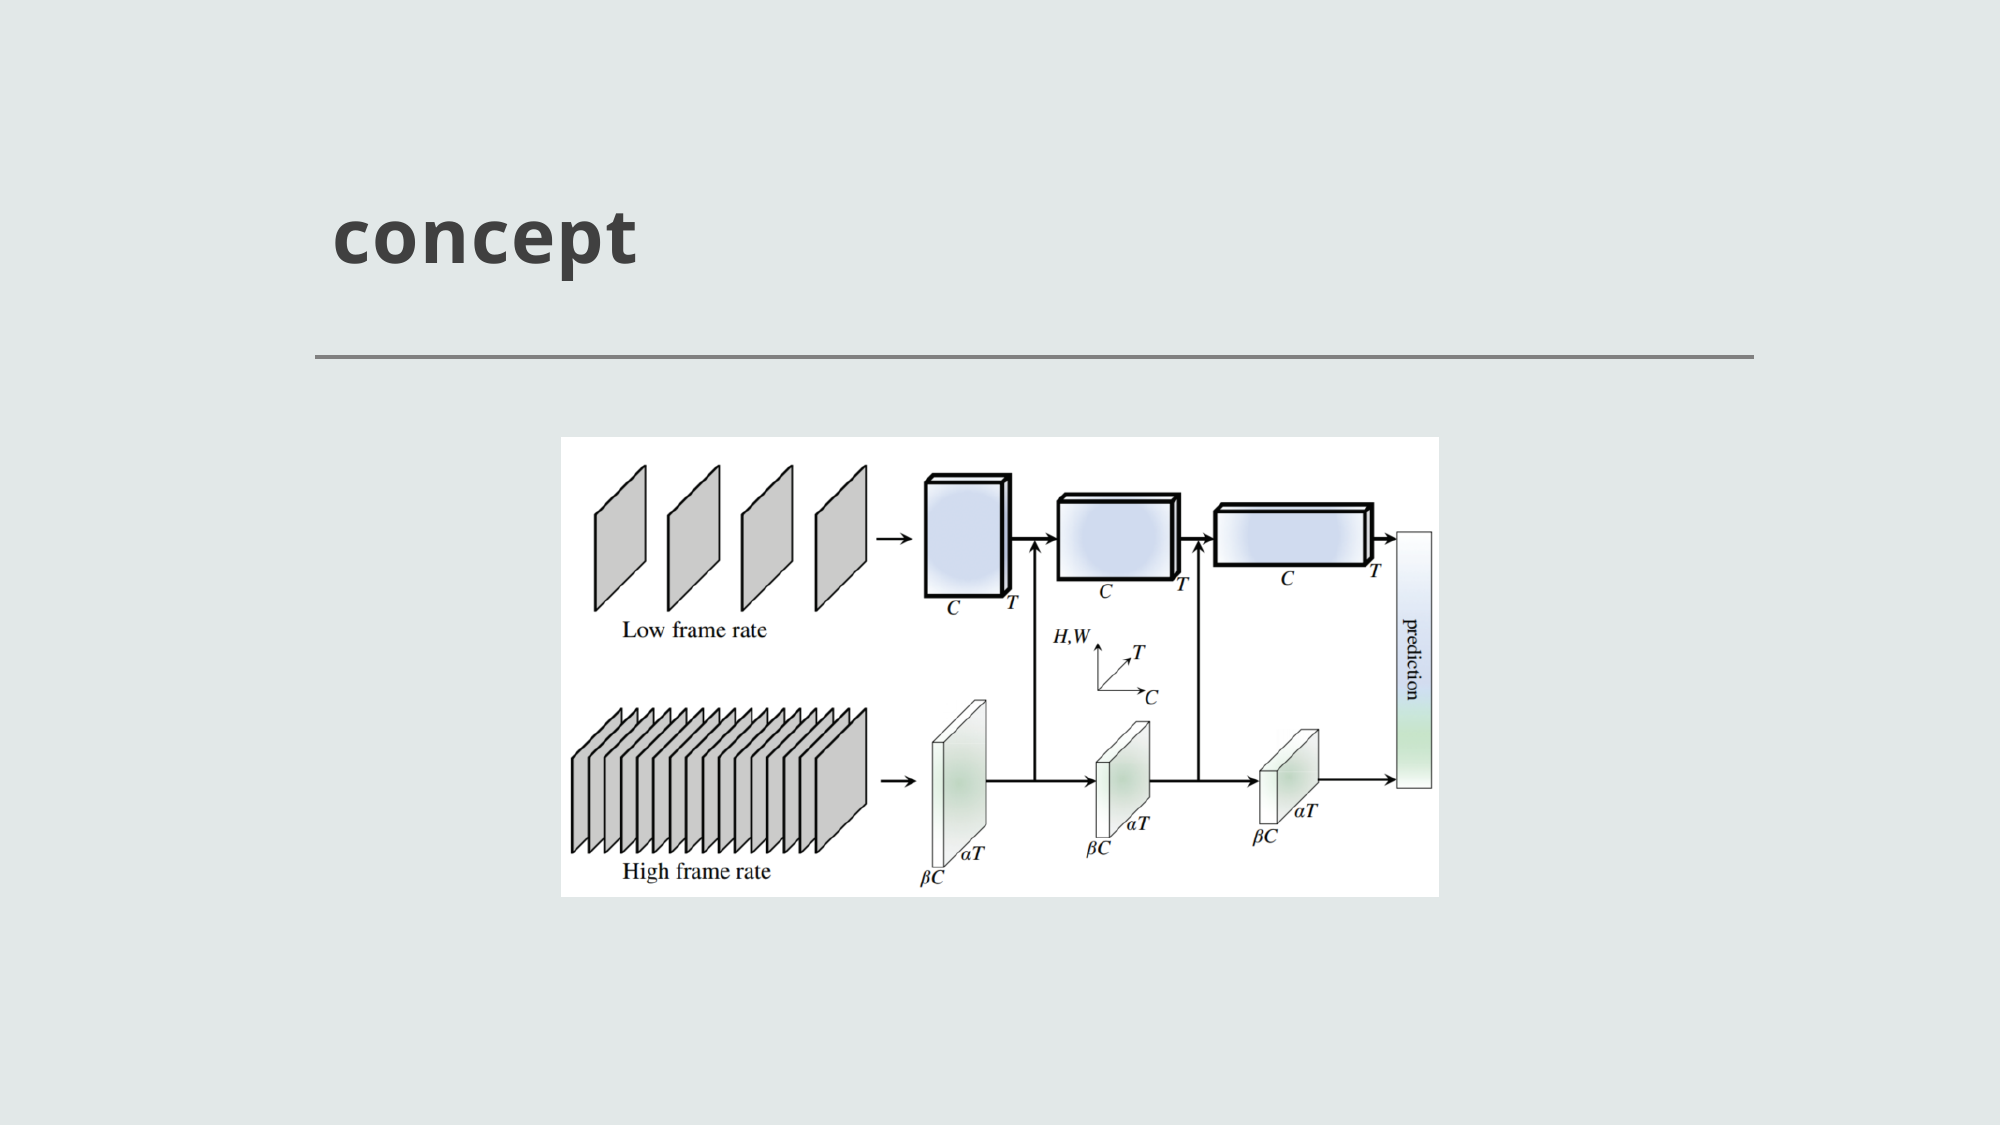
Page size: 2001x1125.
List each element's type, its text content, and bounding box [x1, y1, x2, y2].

title concept [315, 72, 1754, 294]
picture [561, 437, 1439, 898]
